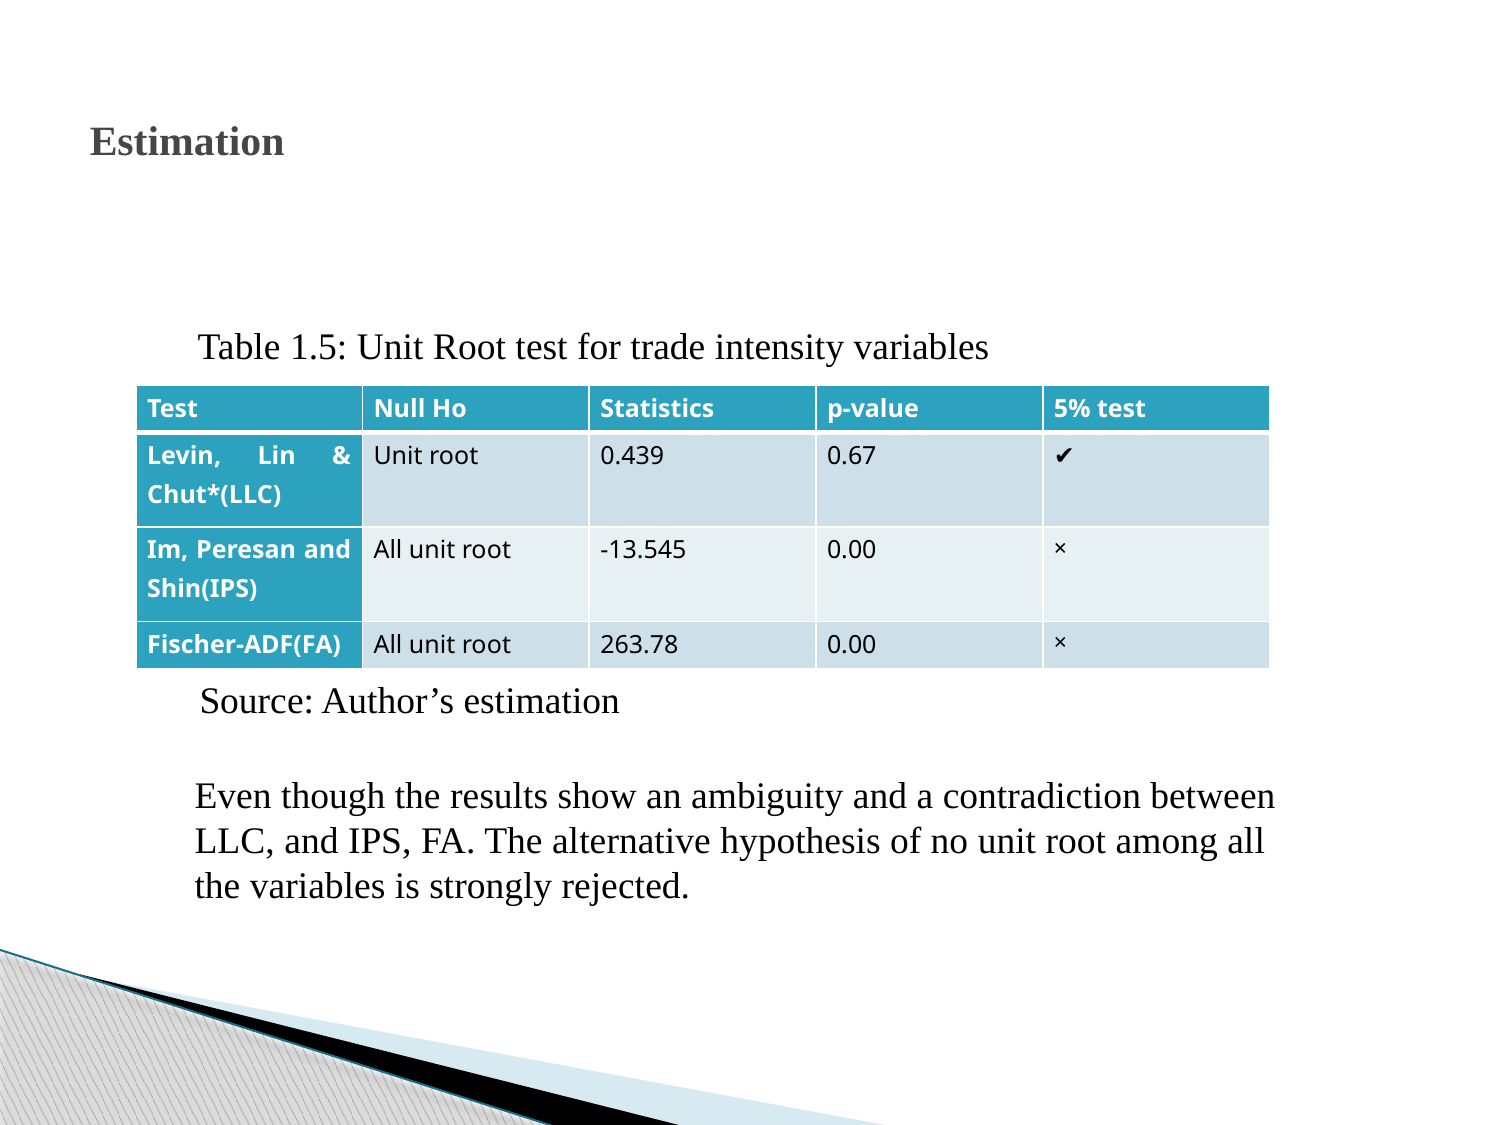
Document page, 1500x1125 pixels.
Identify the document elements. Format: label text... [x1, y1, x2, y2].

table_cell × [1044, 528, 1269, 621]
text_box Source: Author’s estimation [184, 668, 636, 729]
table_cell ✔ [1044, 435, 1269, 526]
table_header Test [137, 386, 362, 430]
table_cell Levin, Lin & Chut*(LLC) [137, 435, 362, 526]
text_box Even though the results show an ambiguity and a contradiction between LLC, and IPS, FA. The alternative hypothesis of no unit root among all the variables is strongly rejected. [179, 763, 1306, 913]
table_cell All unit root [363, 622, 588, 668]
table_header Statistics [590, 386, 815, 430]
table_cell Unit root [363, 435, 588, 526]
table_cell 0.00 [817, 622, 1042, 668]
table_cell 0.439 [590, 435, 815, 526]
text_box Table 1.5: Unit Root test for trade intensity variables [182, 314, 1270, 375]
table_header p-value [817, 386, 1042, 430]
table_header 5% test [1044, 386, 1269, 430]
table_cell 0.67 [817, 435, 1042, 526]
table_header Null Ho [363, 386, 588, 430]
table_cell × [1044, 622, 1269, 668]
table_cell Im, Peresan and Shin(IPS) [137, 528, 362, 621]
table_cell -13.545 [590, 528, 815, 621]
table_cell 0.00 [817, 528, 1042, 621]
table_cell 263.78 [590, 622, 815, 668]
title Estimation [75, 45, 1425, 233]
table_cell All unit root [363, 528, 588, 621]
table_cell Fischer-ADF(FA) [137, 622, 362, 668]
